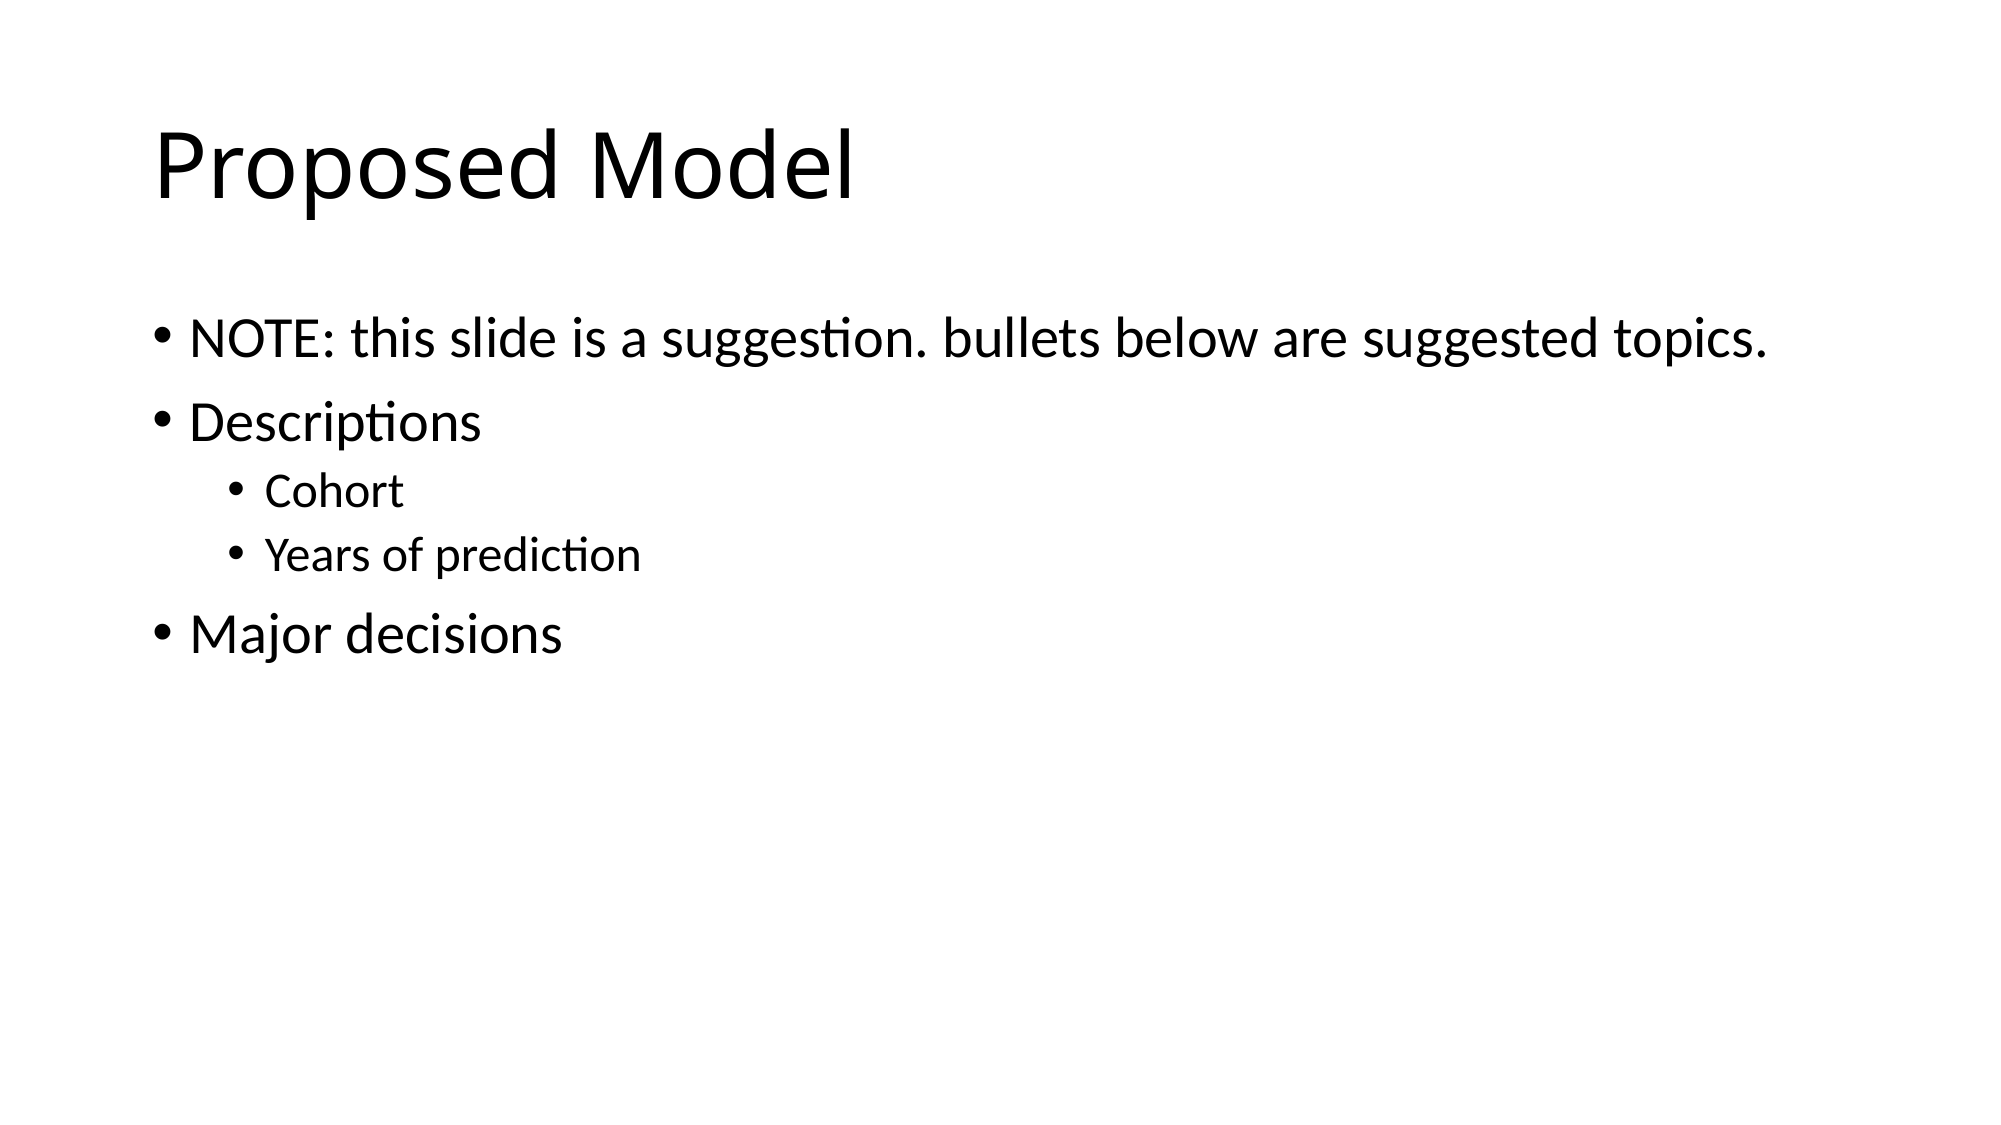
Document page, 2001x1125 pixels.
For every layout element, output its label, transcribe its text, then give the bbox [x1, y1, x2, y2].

list NOTE: this slide is a suggestion. bullets below are suggested topics. Descriptions Cohort Years of prediction Major decisions [137, 299, 1863, 1014]
title Proposed Model [137, 59, 1863, 278]
